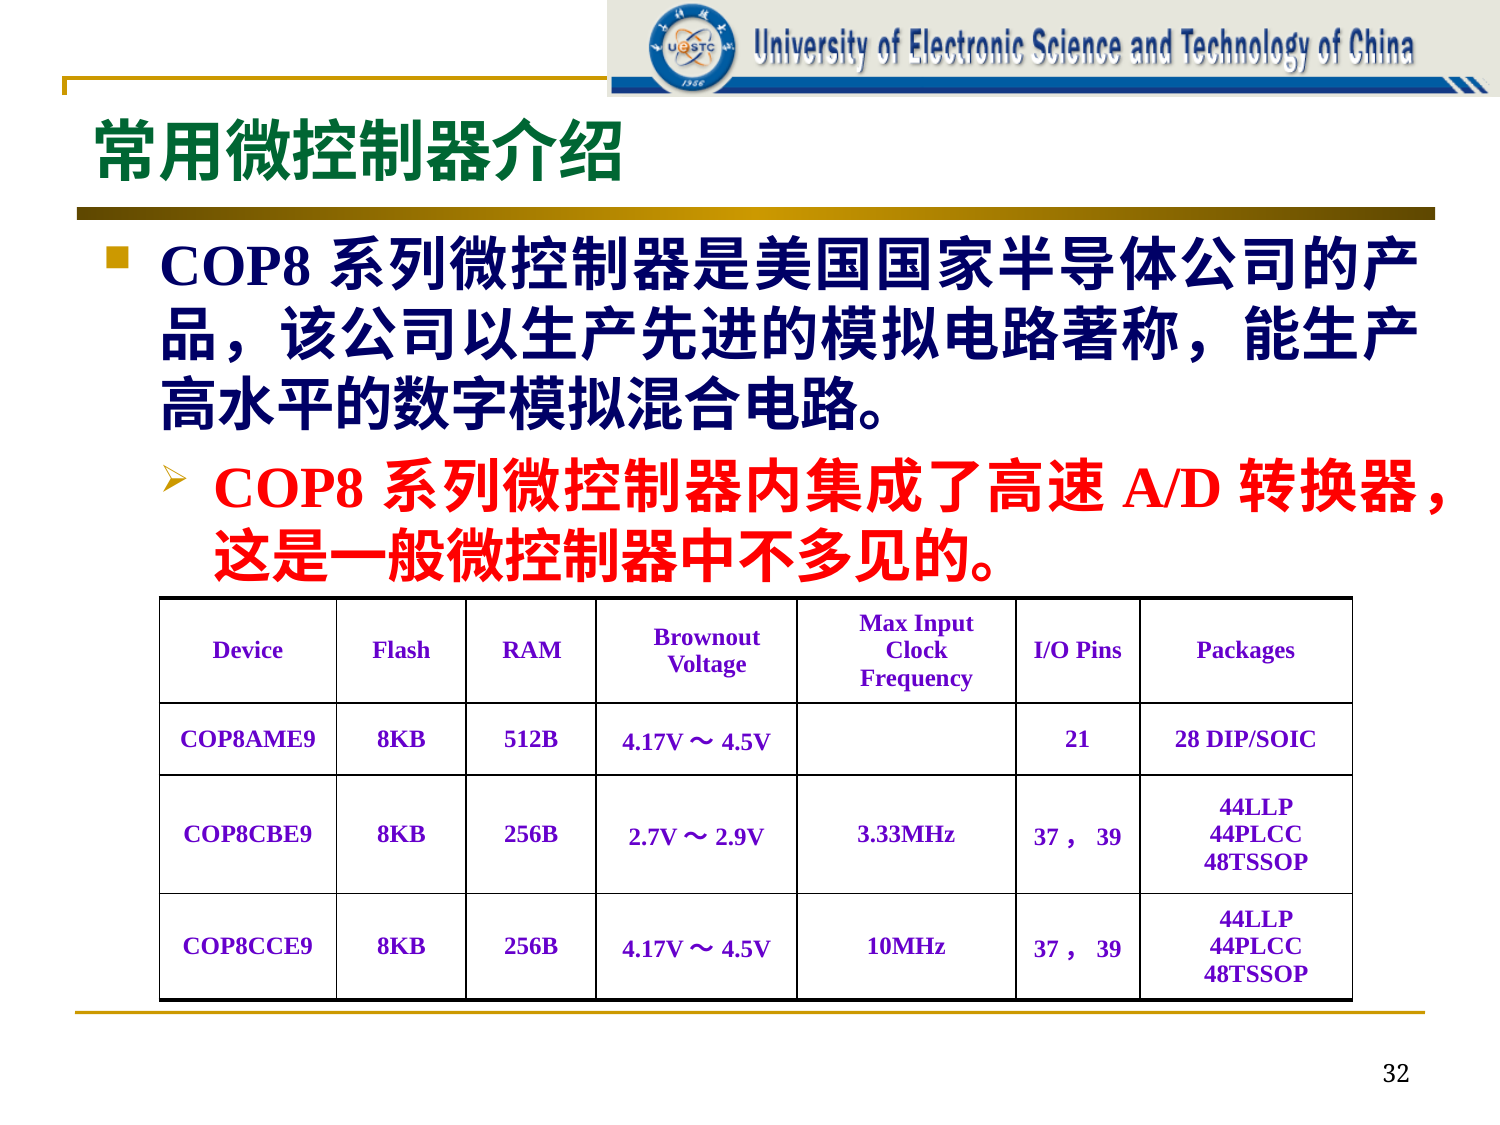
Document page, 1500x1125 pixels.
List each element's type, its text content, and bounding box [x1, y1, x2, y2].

title 常用微控制器介绍 [76, 101, 1428, 230]
table_cell 8KB [337, 894, 465, 998]
list COP8系列微控制器是美国国家半导体公司的产品，该公司以生产先进的模拟电路著称，能生产高水平的数字模拟混合电路。 COP8系列微控制器内集成了高速A/D转换器，这是一般微控制器中不多见的。 [88, 219, 1436, 551]
table_cell 37，39 [1017, 894, 1139, 998]
picture [607, 0, 1500, 97]
table_cell 44LLP 44PLCC 48TSSOP [1141, 776, 1352, 893]
table_cell 4.17V～4.5V [597, 894, 796, 998]
table_cell 3.33MHz [798, 776, 1015, 893]
table_cell COP8CBE9 [160, 776, 336, 893]
table_cell 512B [467, 704, 595, 774]
table_cell COP8CCE9 [160, 894, 336, 998]
table_header Flash [337, 600, 465, 702]
table_cell 37，39 [1017, 776, 1139, 893]
table_cell 256B [467, 776, 595, 893]
table_header I/O Pins [1017, 600, 1139, 702]
table_header Max Input Clock Frequency [798, 600, 1015, 702]
table_cell 256B [467, 894, 595, 998]
table_cell 4.17V～4.5V [597, 704, 796, 774]
table_header RAM [467, 600, 595, 702]
table_cell 8KB [337, 704, 465, 774]
table_cell [798, 704, 1015, 774]
table_cell 10MHz [798, 894, 1015, 998]
slide_number 32 [1074, 1023, 1426, 1100]
table_cell 21 [1017, 704, 1139, 774]
table_cell COP8AME9 [160, 704, 336, 774]
table_cell 28 DIP/SOIC [1141, 704, 1352, 774]
table_cell 2.7V～2.9V [597, 776, 796, 893]
table_cell 8KB [337, 776, 465, 893]
table_cell 44LLP 44PLCC 48TSSOP [1141, 894, 1352, 998]
table_header Device [160, 600, 336, 702]
table_header Packages [1141, 600, 1352, 702]
table_header Brownout Voltage [597, 600, 796, 702]
